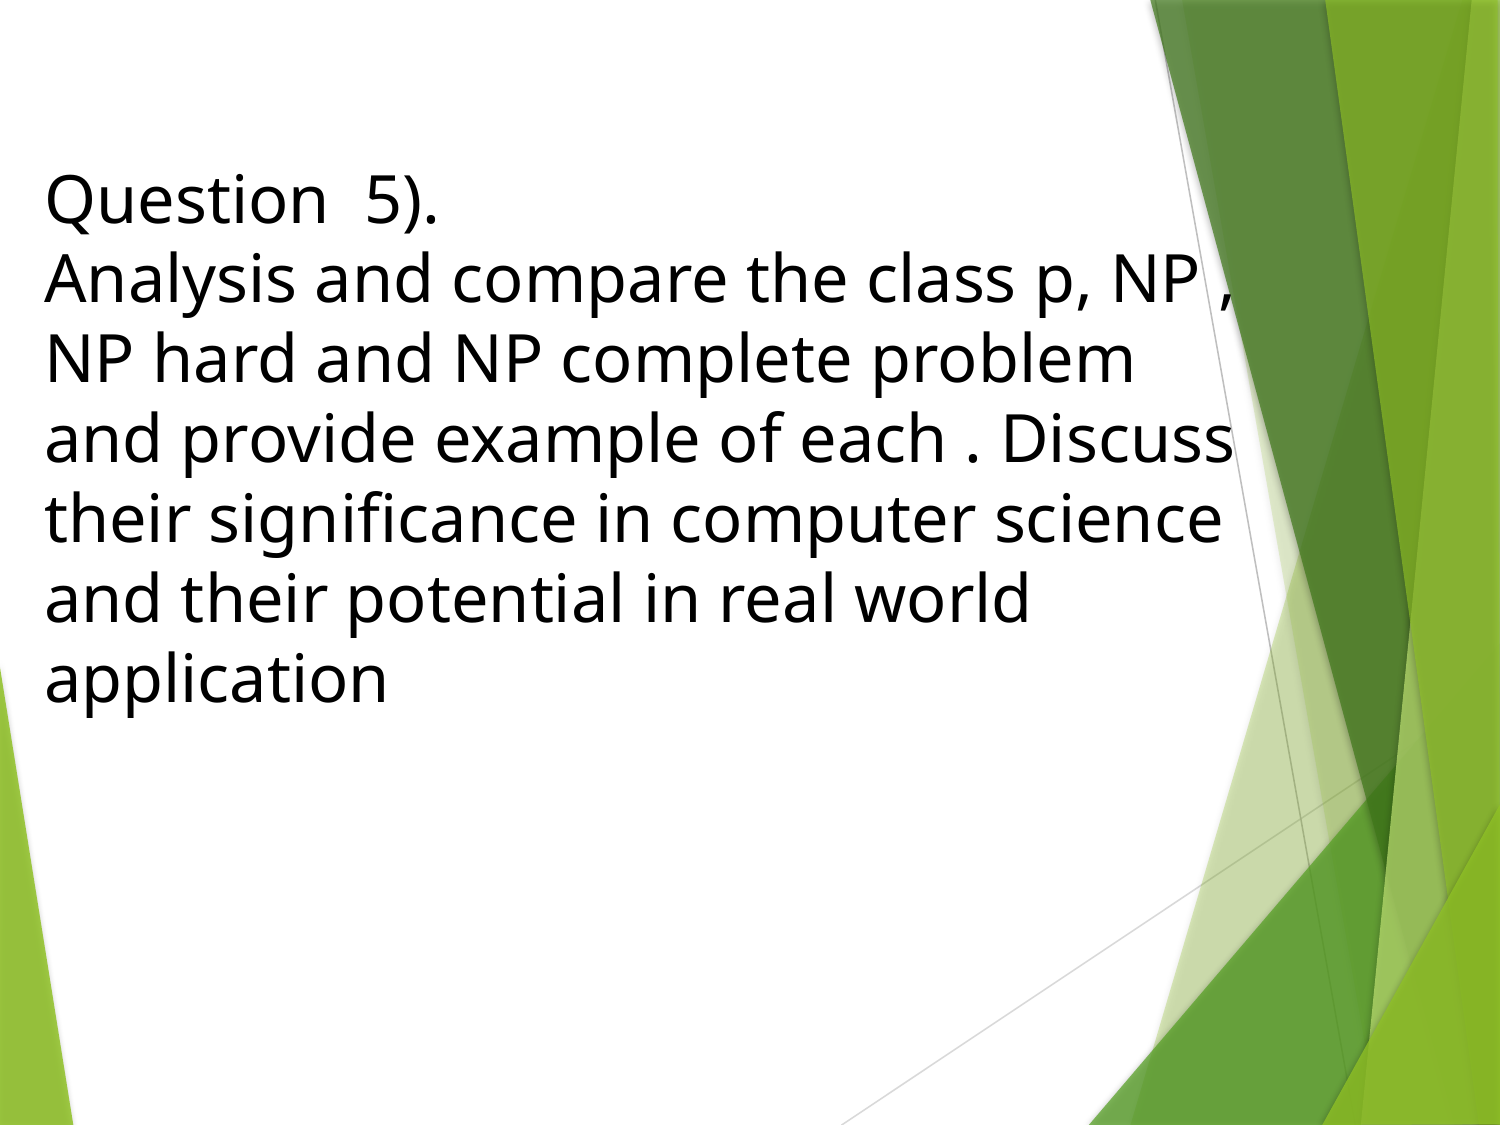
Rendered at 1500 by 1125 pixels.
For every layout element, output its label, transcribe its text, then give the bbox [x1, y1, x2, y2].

text_box Question 5). Analysis and compare the class p, NP , NP hard and NP complete problem and provide example of each . Discuss their significance in computer science and their potential in real world application [29, 148, 1270, 724]
